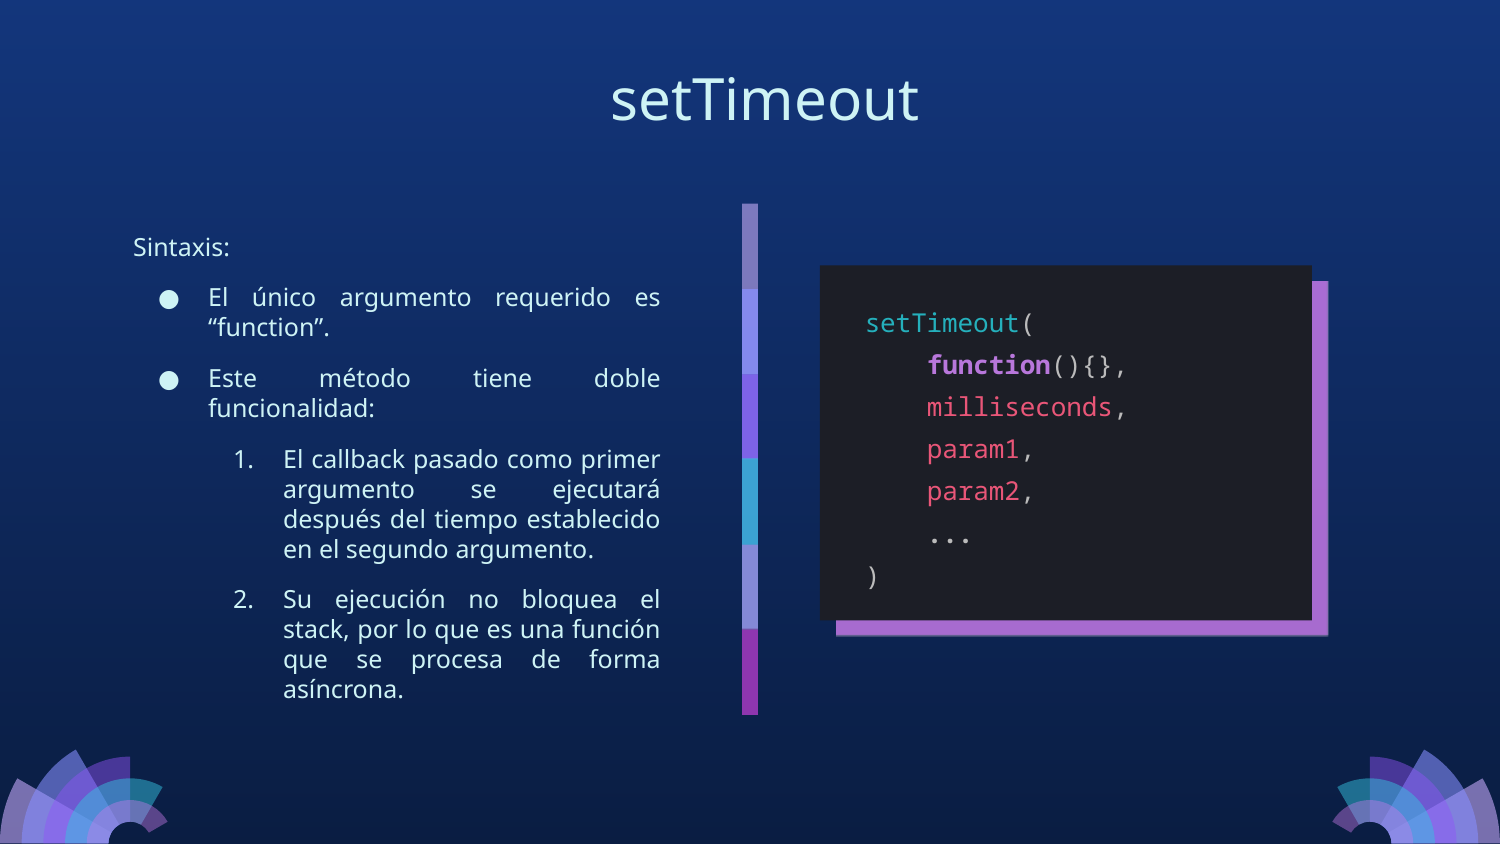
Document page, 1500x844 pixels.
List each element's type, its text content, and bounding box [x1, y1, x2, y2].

text_box setTimeout( function(){}, milliseconds, param1, param2, ... ) [819, 265, 1312, 621]
list Sintaxis: El único argumento requerido es “function”. Este método tiene doble funcionalidad: El callback pasado como primer argumento se ejecutará después del tiempo establecido en el segundo argumento. Su ejecución no bloquea el stack, por lo que es una función que se procesa de forma asíncrona. [118, 216, 677, 721]
title setTimeout [133, 46, 1397, 141]
